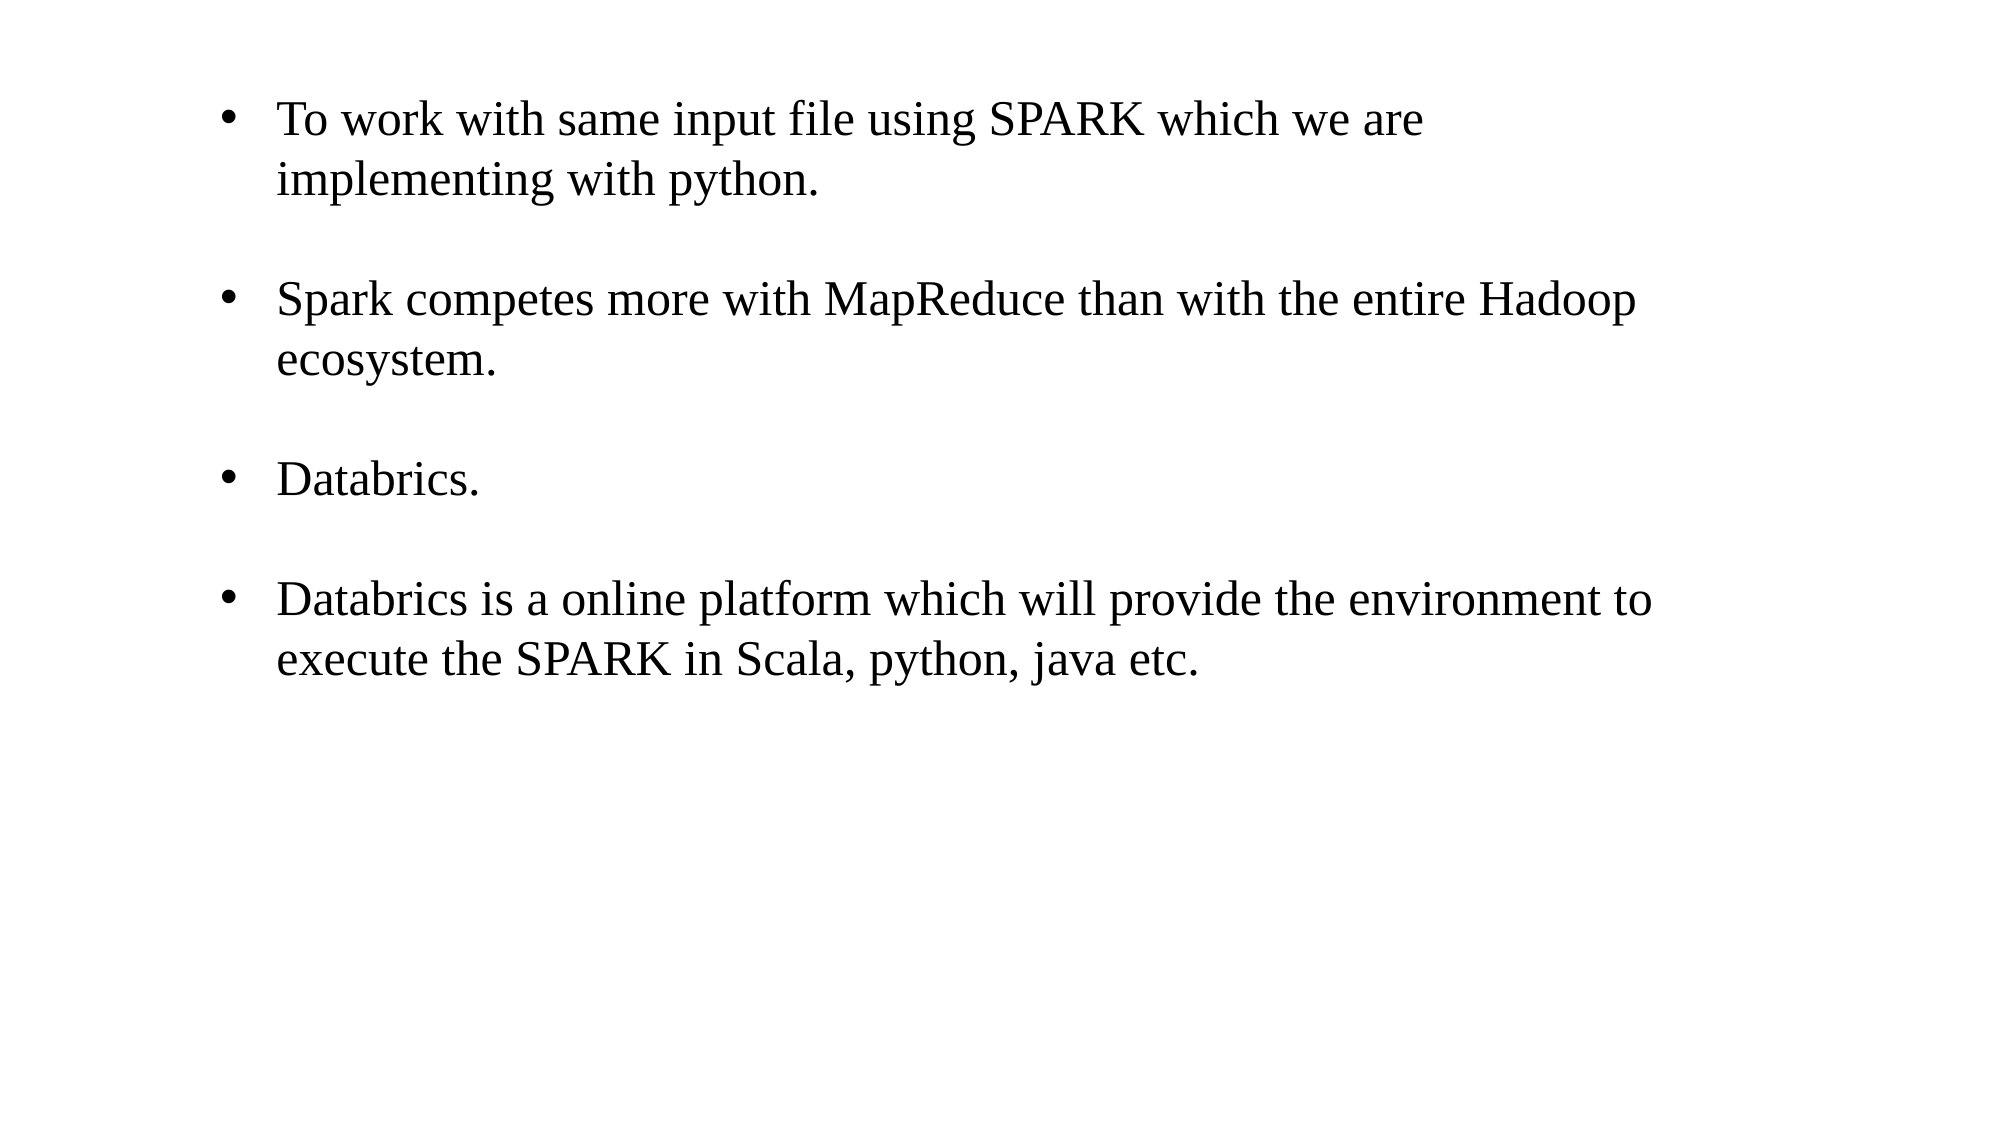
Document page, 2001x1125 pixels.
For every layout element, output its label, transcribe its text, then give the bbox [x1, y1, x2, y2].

text_box To work with same input file using SPARK which we are implementing with python. Spark competes more with MapReduce than with the entire Hadoop ecosystem. Databrics. Databrics is a online platform which will provide the environment to execute the SPARK in Scala, python, java etc. [205, 78, 1704, 754]
